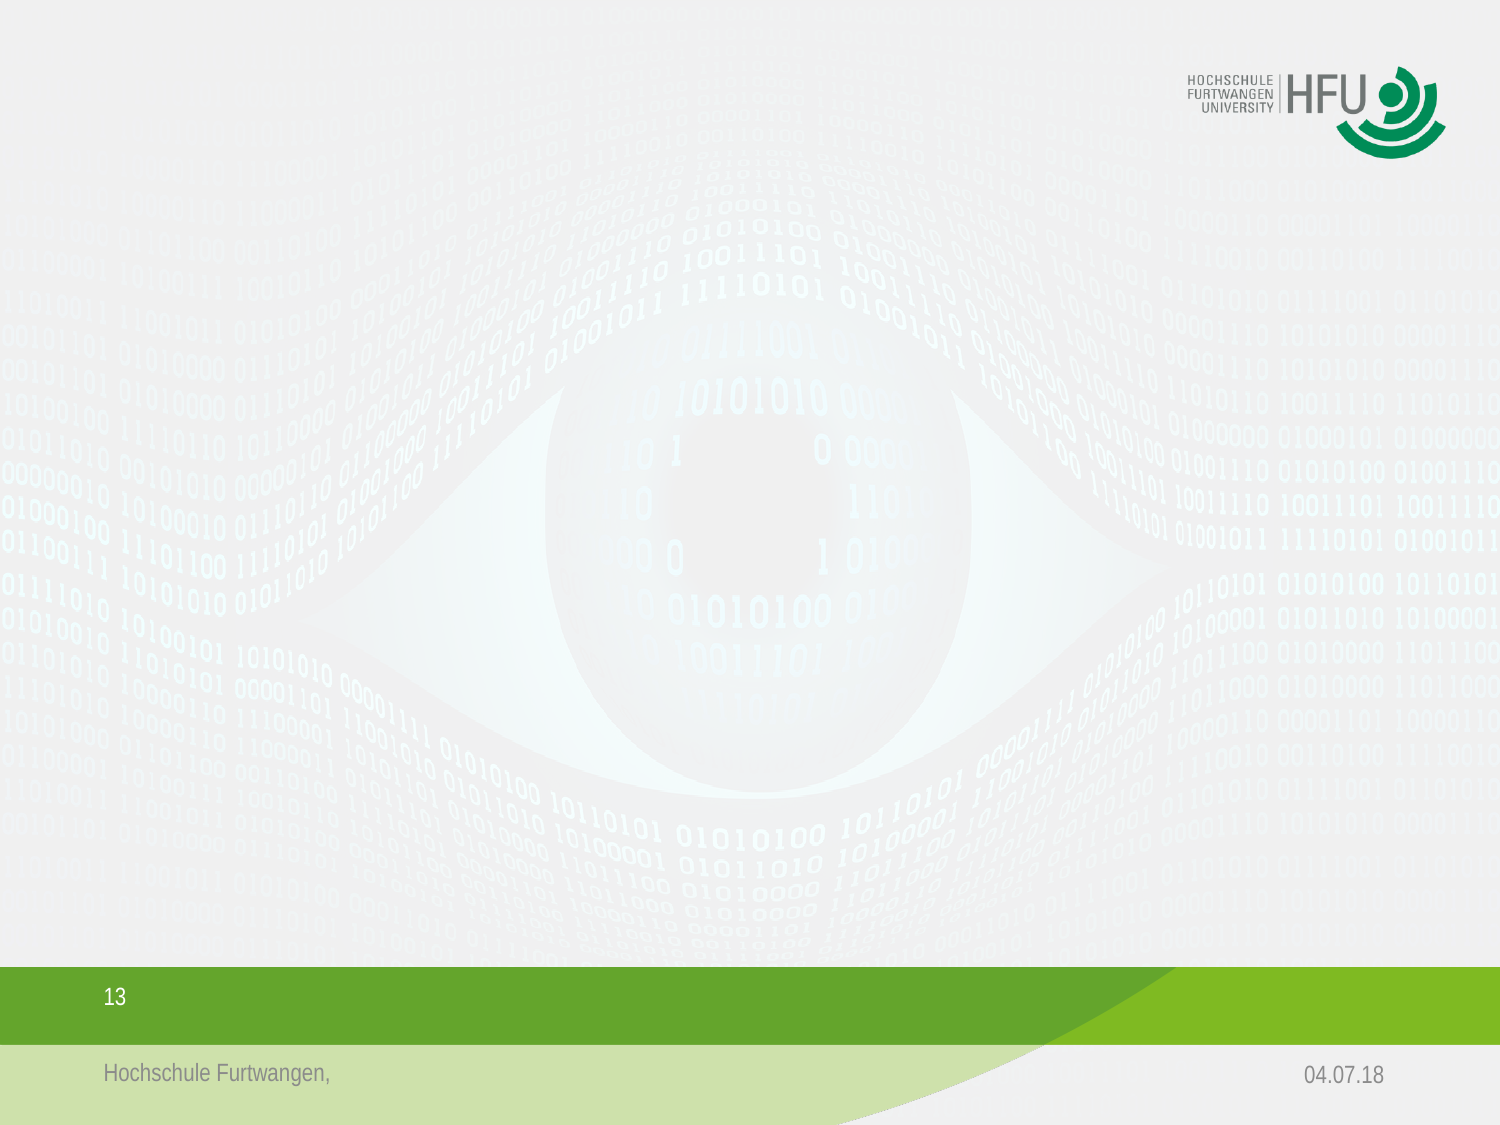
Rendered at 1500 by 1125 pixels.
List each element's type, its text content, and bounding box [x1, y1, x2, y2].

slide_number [1257, 1046, 1400, 1107]
picture [1166, 53, 1454, 164]
picture [0, 967, 1500, 1125]
footer Hochschule Furtwangen, [88, 1044, 420, 1105]
slide_number 13 [88, 967, 160, 1028]
